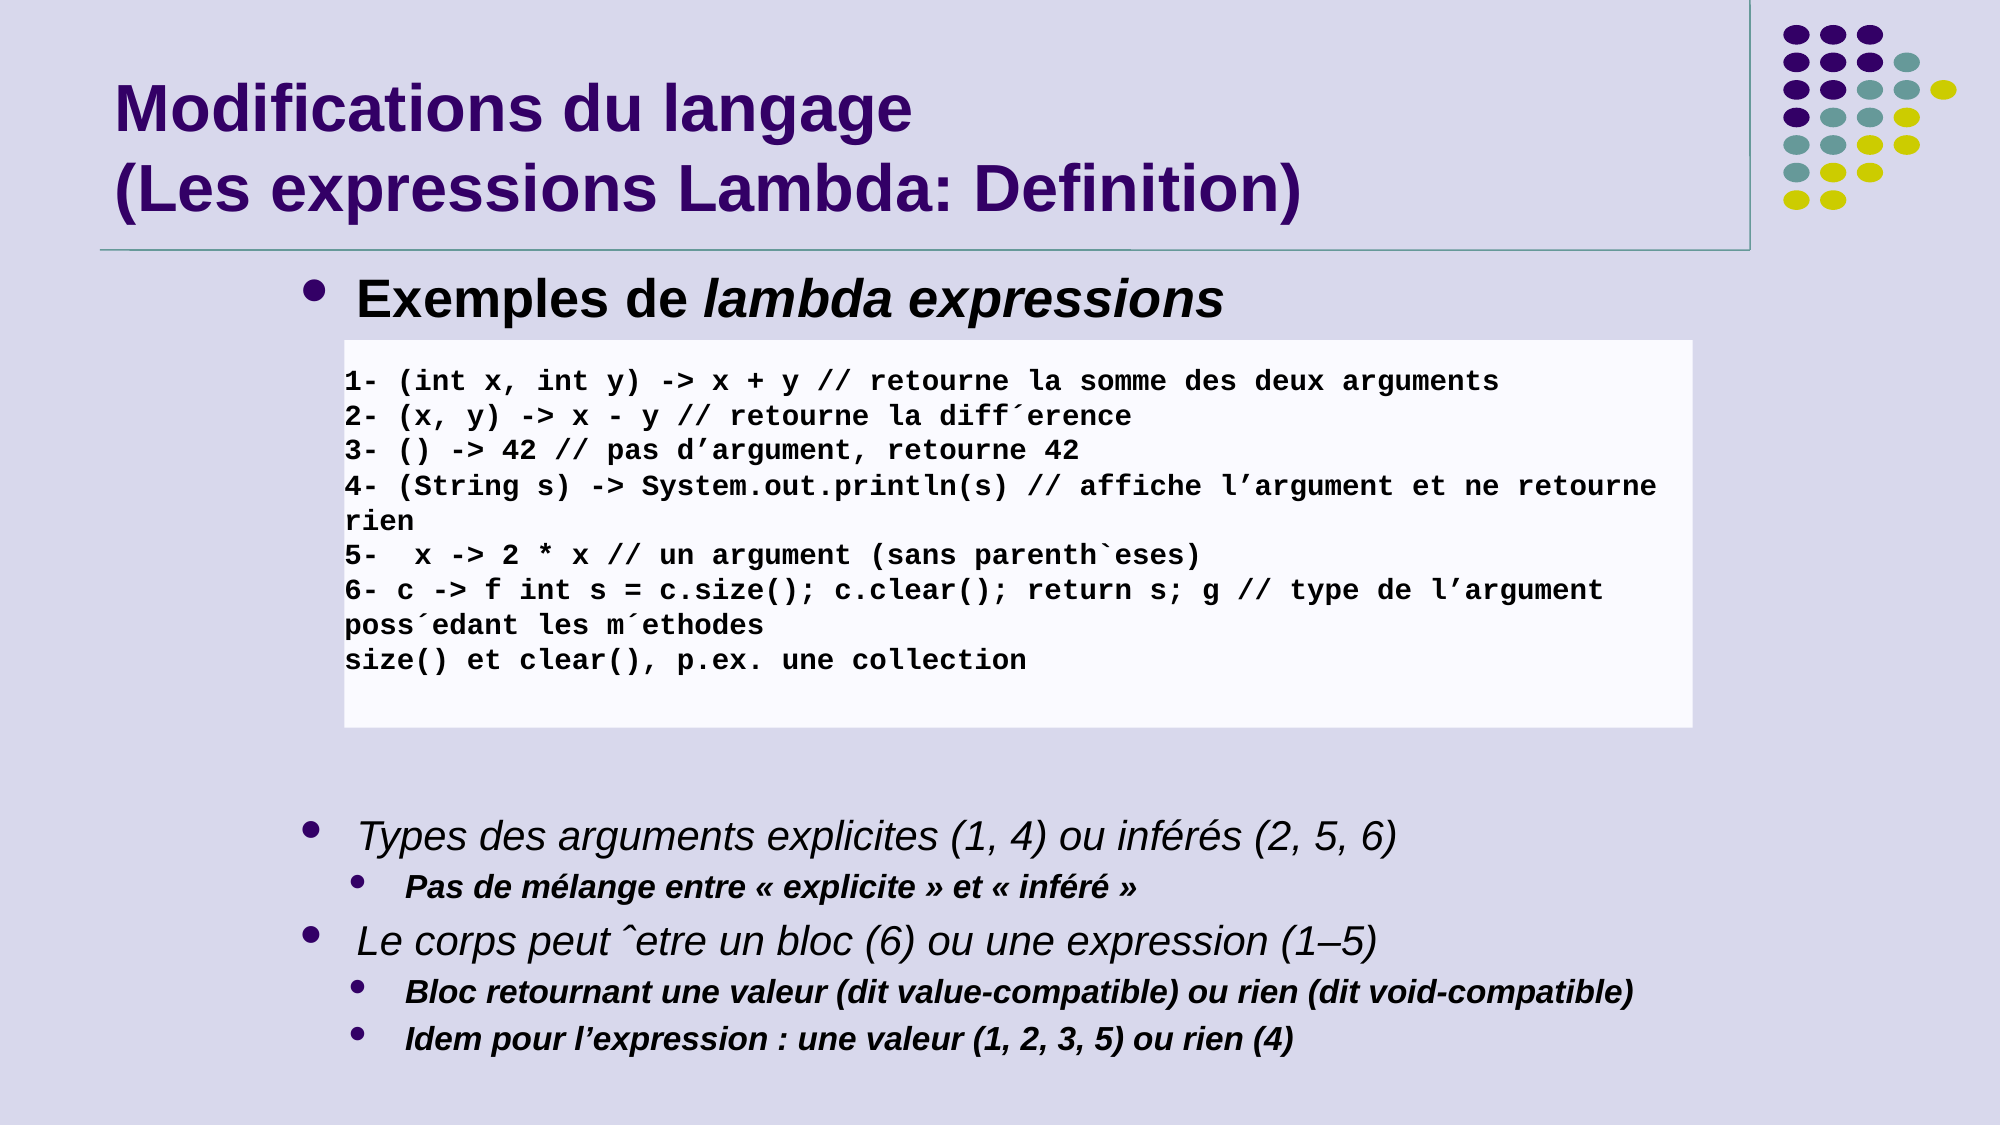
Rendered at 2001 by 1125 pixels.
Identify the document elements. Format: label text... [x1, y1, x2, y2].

list Exemples de lambda expressions Types des arguments explicites (1, 4) ou inférés (2, 5, 6) Pas de mélange entre « explicite » et « inféré » Le corps peut ˆetre un bloc (6) ou une expression (1–5) Bloc retournant une valeur (dit value-compatible) ou rien (dit void-compatible) Idem pour l’expression : une valeur (1, 2, 3, 5) ou rien (4) [285, 255, 1693, 1125]
text_box 1- (int x, int y) -> x + y // retourne la somme des deux arguments 2- (x, y) -> x - y // retourne la diff´erence 3- () -> 42 // pas d’argument, retourne 42 4- (String s) -> System.out.println(s) // affiche l’argument et ne retourne rien 5- x -> 2 * x // un argument (sans parenth`eses) 6- c -> f int s = c.size(); c.clear(); return s; g // type de l’argument poss´edant les m´ethodes size() et clear(), p.ex. une collection [344, 340, 1693, 728]
title Modifications du langage (Les expressions Lambda: Definition) [99, 20, 1750, 233]
